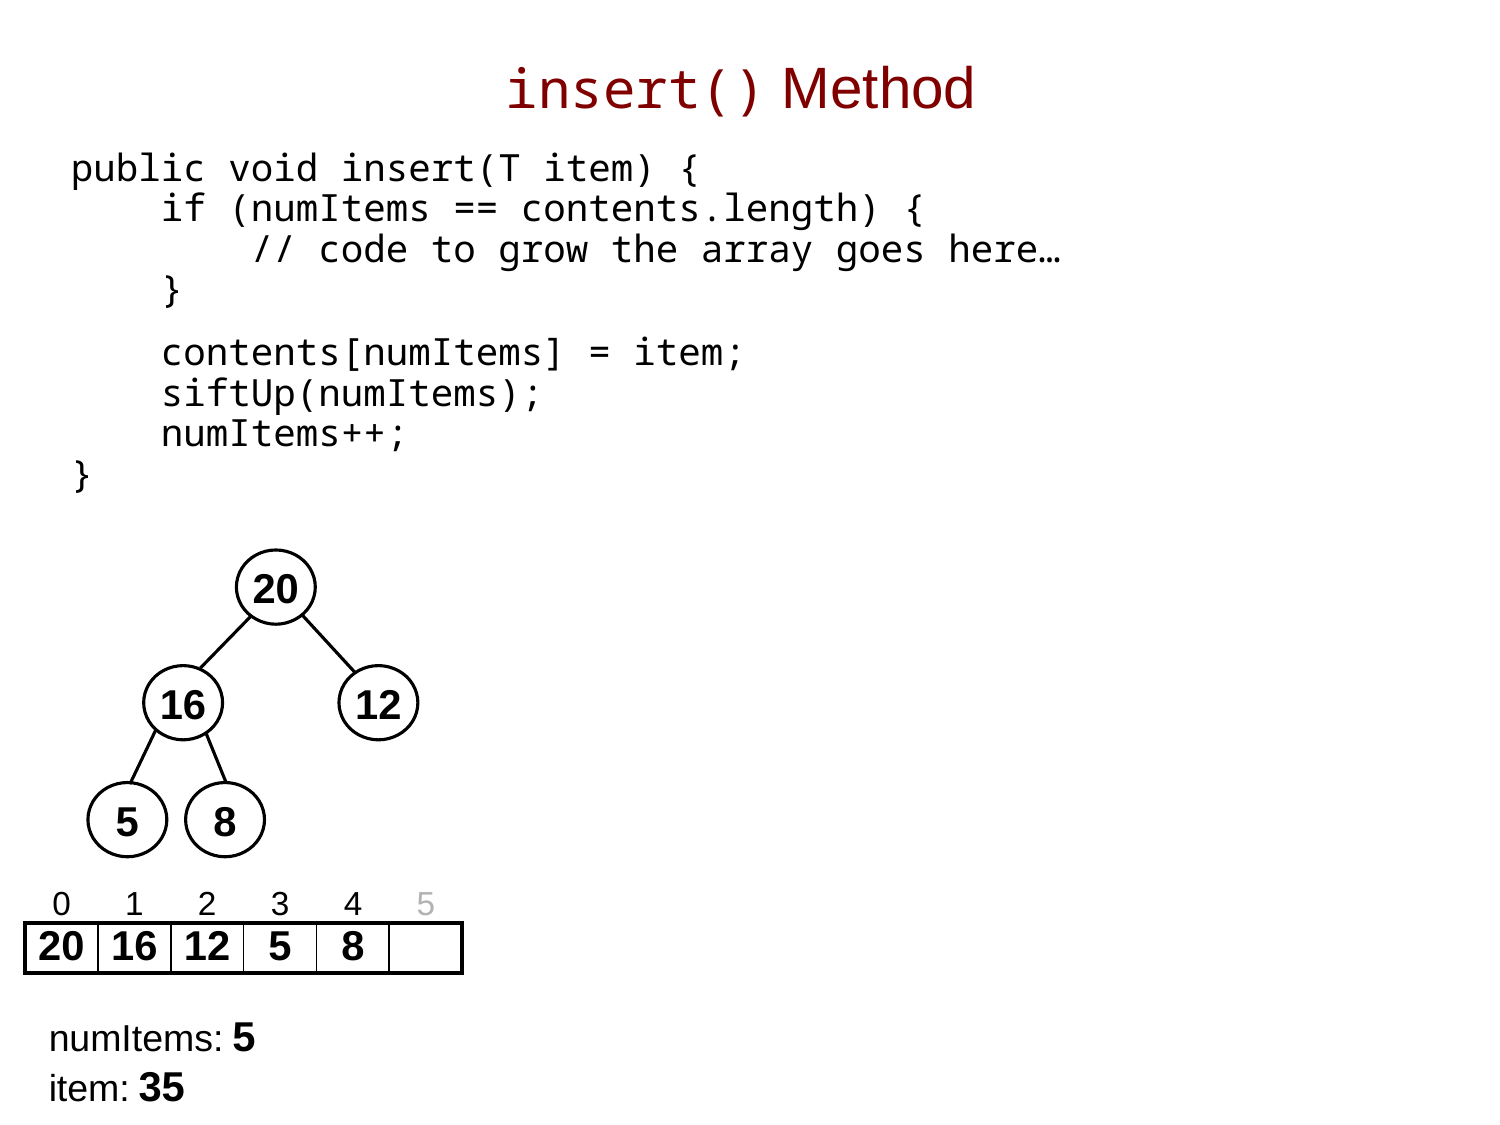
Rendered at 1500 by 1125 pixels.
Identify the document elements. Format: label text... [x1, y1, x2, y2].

table_cell 20 [27, 925, 97, 971]
list public void insert(T item) { if (numItems == contents.length) { // code to grow the array goes here… } contents[numItems] = item; siftUp(numItems); numItems++; } [55, 141, 1500, 1063]
text_box 5 [87, 782, 167, 857]
table_cell 8 [317, 925, 388, 971]
table_cell 5 [244, 925, 316, 971]
table_header 3 [244, 875, 316, 921]
text_box 8 [185, 782, 265, 857]
text_box numItems: 5 item: 35 [34, 1002, 271, 1117]
table_header 5 [389, 875, 462, 921]
table_cell 12 [172, 925, 243, 971]
text_box 12 [338, 665, 418, 740]
text_box 20 [236, 549, 316, 625]
table_cell 16 [99, 925, 170, 971]
table_header 0 [25, 875, 98, 921]
table_cell [390, 925, 460, 971]
title insert() Method [96, 15, 1386, 141]
table_header 1 [98, 875, 171, 921]
text_box 16 [143, 665, 223, 740]
table_header 4 [316, 875, 389, 921]
table_header 2 [171, 875, 244, 921]
